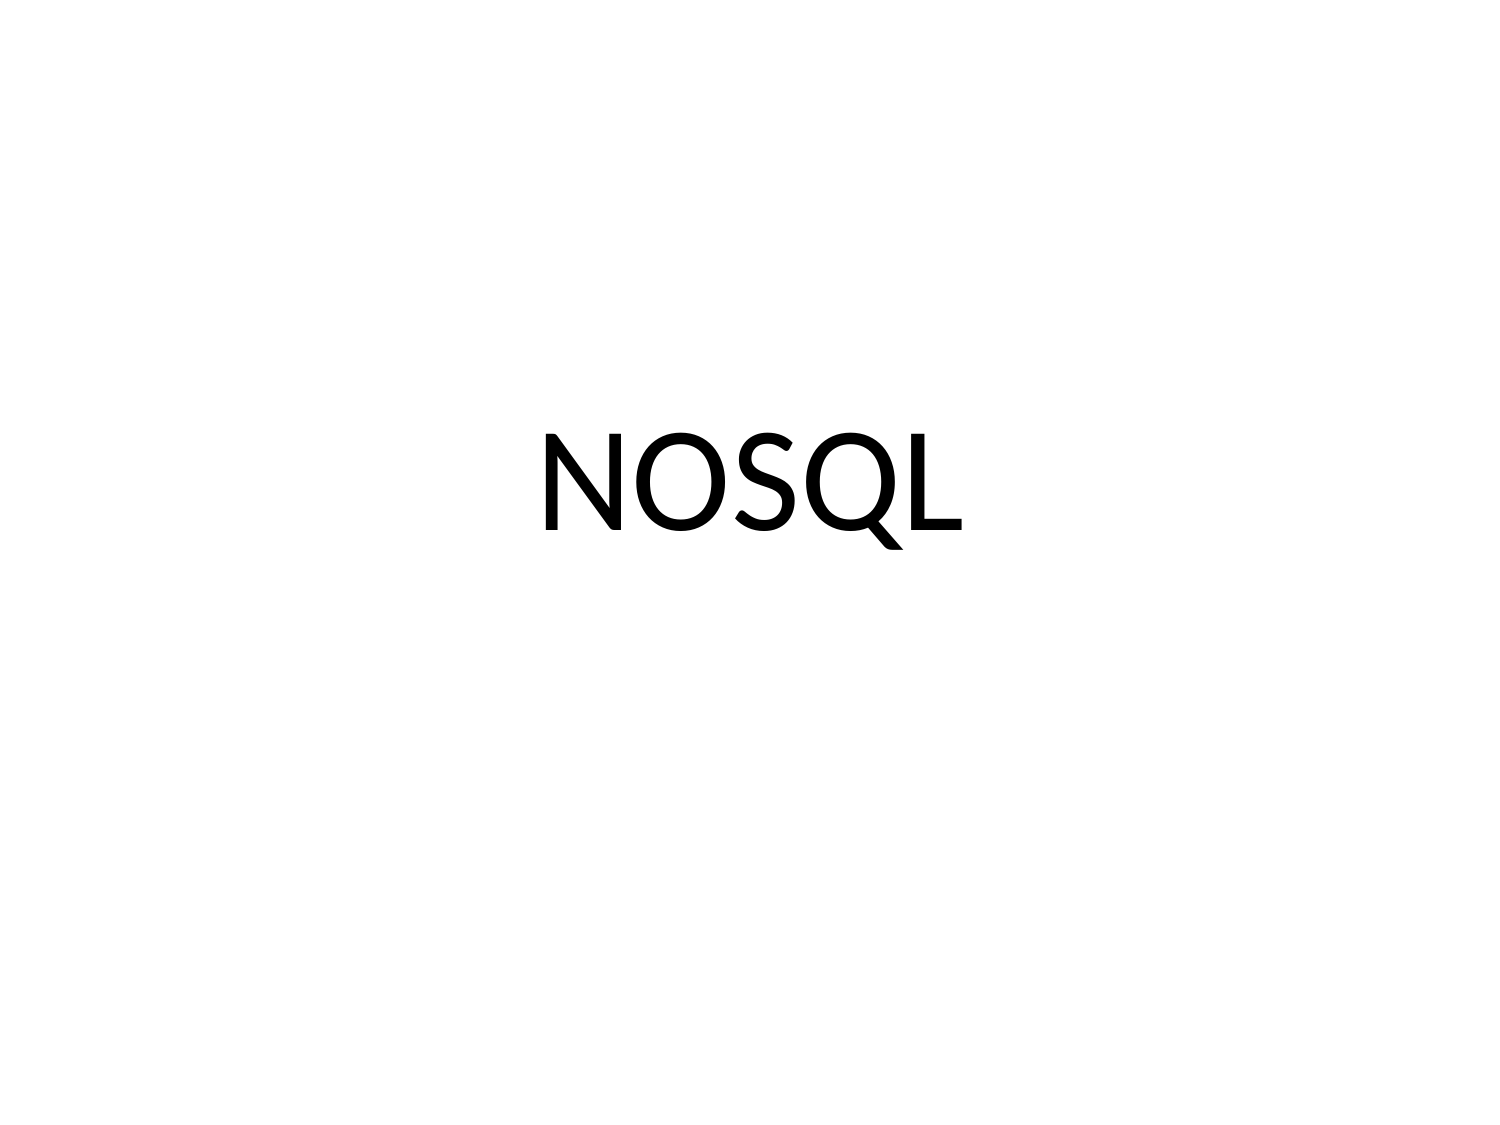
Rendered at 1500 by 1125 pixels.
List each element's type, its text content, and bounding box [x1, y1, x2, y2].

title NOSQL [112, 349, 1388, 591]
